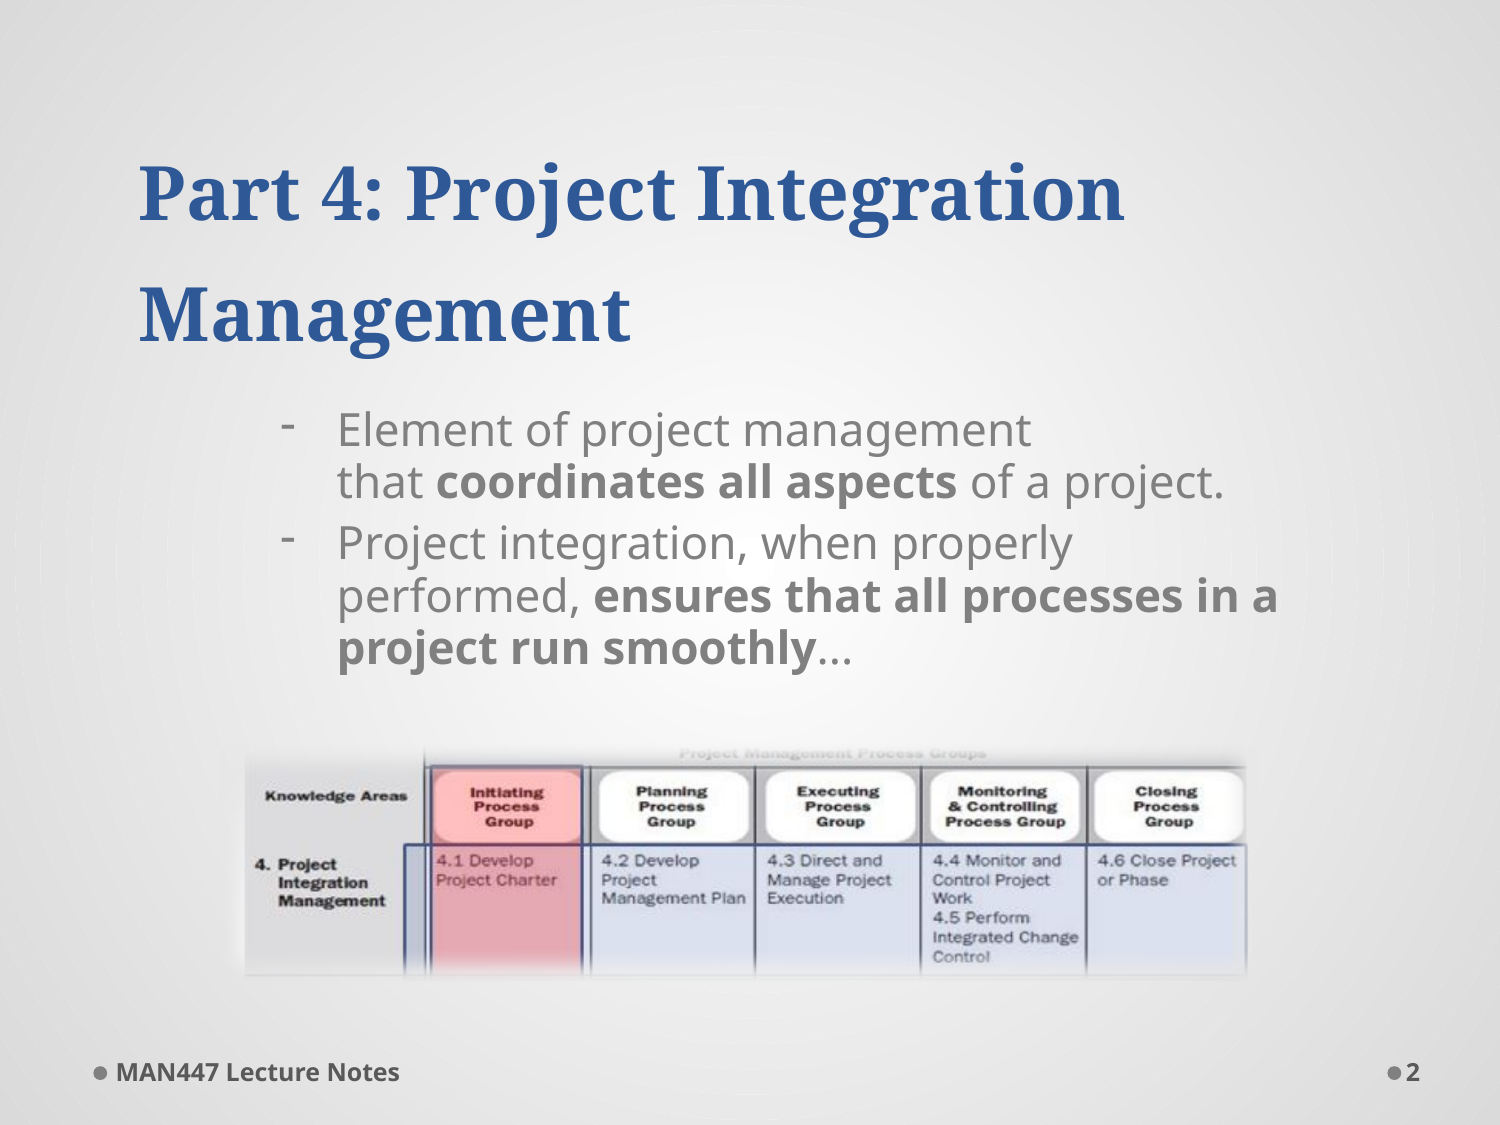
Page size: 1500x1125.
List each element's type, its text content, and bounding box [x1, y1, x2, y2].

title Part 4: Project Integration Management [123, 101, 1329, 365]
text_box Element of project management that coordinates all aspects of a project. Project integration, when properly performed, ensures that all processes in a project run smoothly... [265, 397, 1306, 683]
footer MAN447 Lecture Notes [108, 1042, 576, 1103]
slide_number 2 [1401, 1042, 1494, 1103]
picture [218, 744, 1259, 983]
